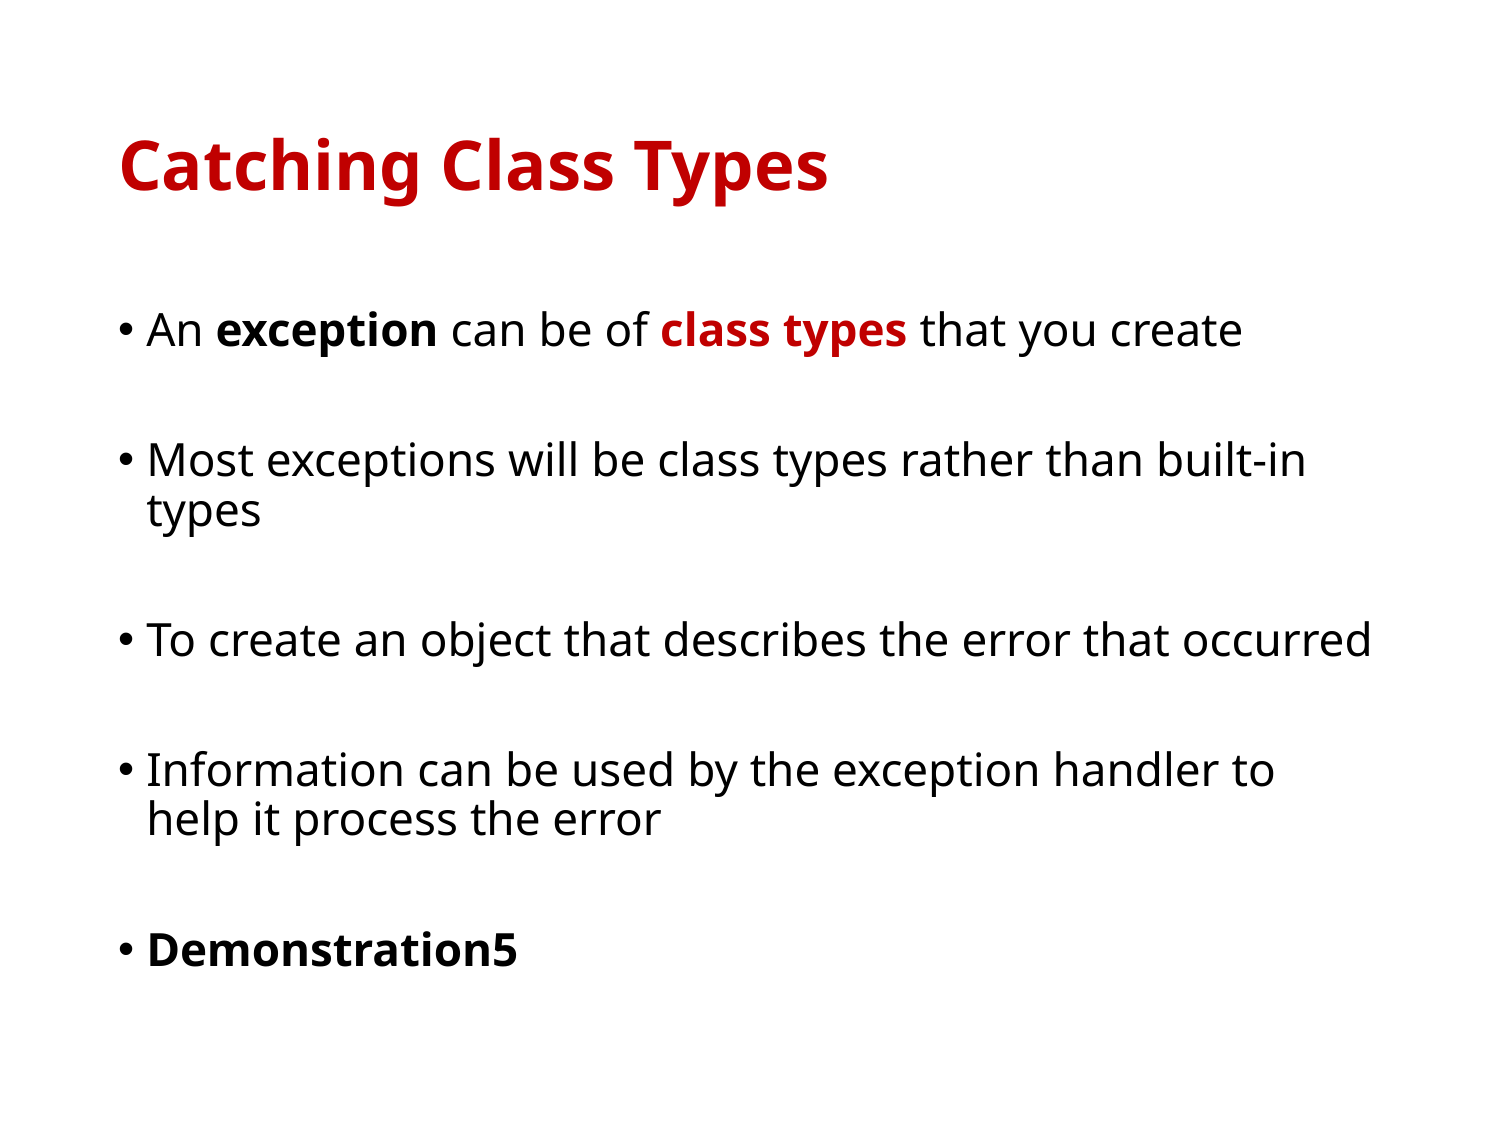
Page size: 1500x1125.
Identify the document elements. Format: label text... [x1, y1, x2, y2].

title Catching Class Types [103, 59, 1397, 278]
list An exception can be of class types that you create Most exceptions will be class types rather than built-in types To create an object that describes the error that occurred Information can be used by the exception handler to help it process the error Demonstration5 [103, 299, 1397, 1014]
